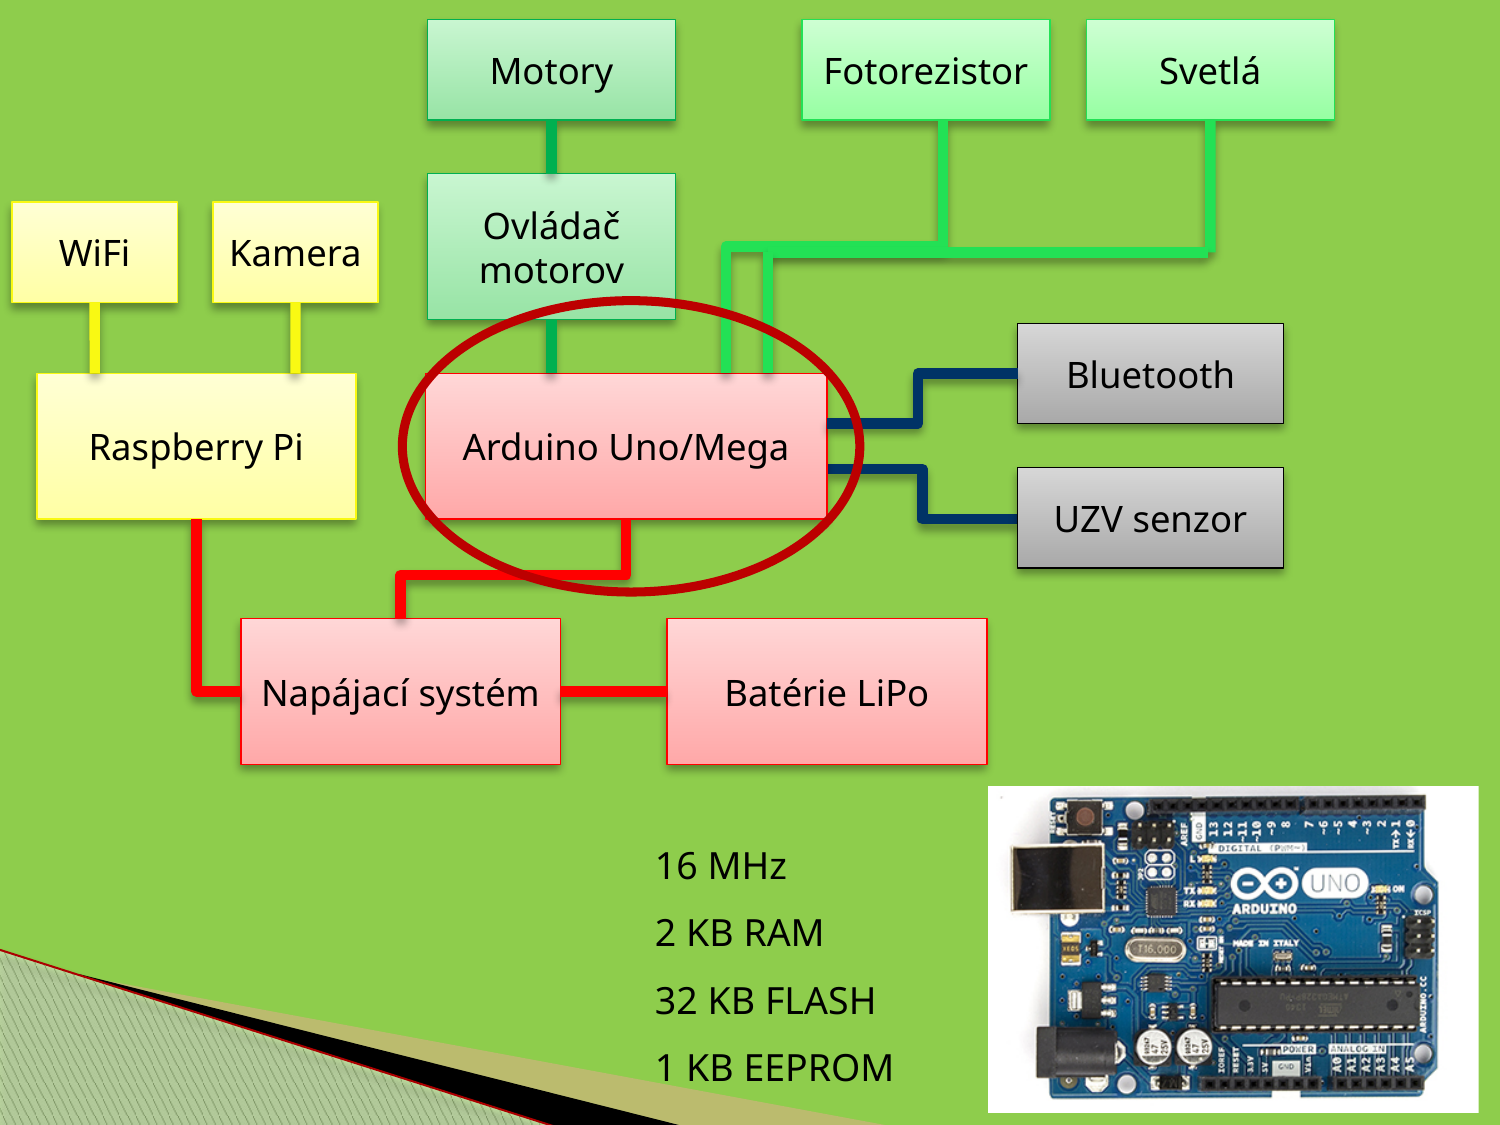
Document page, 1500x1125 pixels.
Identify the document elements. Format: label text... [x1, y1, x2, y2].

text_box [463, 455, 564, 682]
text_box Bluetooth [1017, 323, 1284, 424]
text_box Napájací systém [240, 618, 561, 765]
text_box [397, 296, 865, 597]
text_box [132, 582, 305, 628]
text_box Svetlá [1086, 19, 1335, 121]
text_box Ovládač motorov [427, 173, 676, 320]
text_box Batérie LiPo [666, 618, 988, 765]
text_box Fotorezistor [801, 19, 1051, 121]
text_box Motory [427, 19, 676, 121]
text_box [826, 373, 1018, 424]
text_box Raspberry Pi [36, 373, 357, 520]
picture [987, 786, 1479, 1114]
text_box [826, 468, 1018, 520]
text_box WiFi [11, 201, 178, 303]
text_box 16 MHz 2 KB RAM 32 KB FLASH 1 KB EEPROM [640, 812, 949, 1097]
text_box UZV senzor [1017, 467, 1284, 569]
text_box Kamera [212, 201, 379, 303]
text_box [707, 137, 962, 356]
